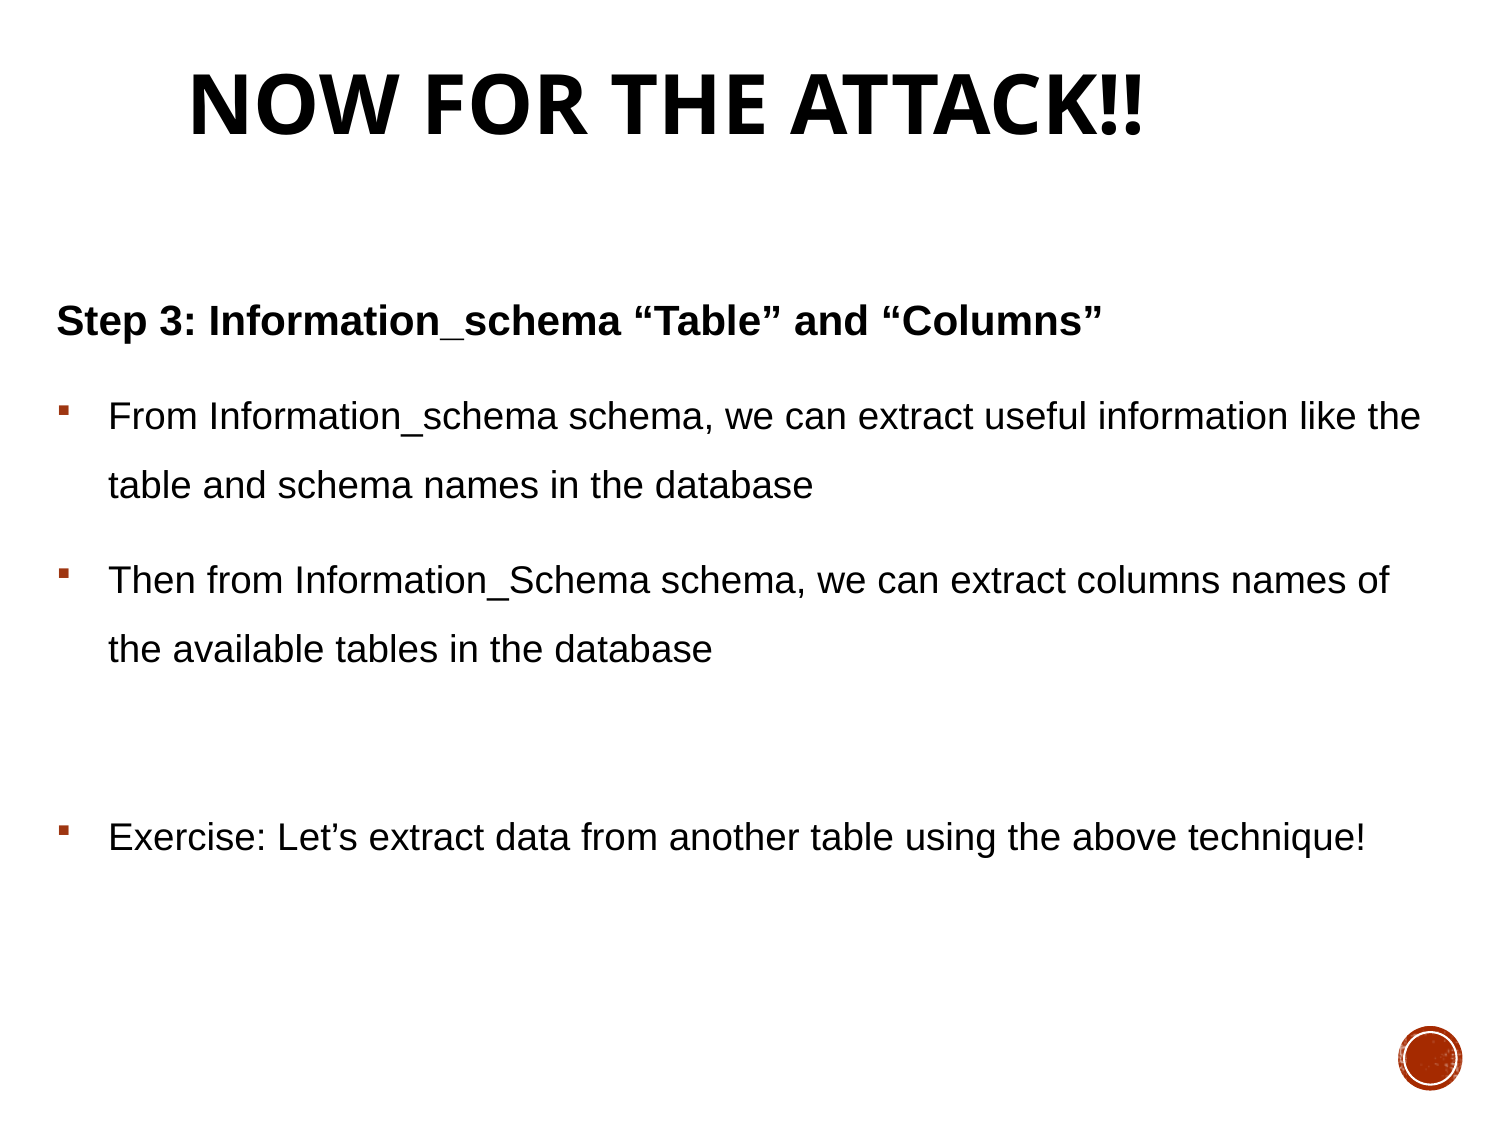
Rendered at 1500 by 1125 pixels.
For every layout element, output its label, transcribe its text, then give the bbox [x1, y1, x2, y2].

list Step 3: Information_schema “Table” and “Columns” From Information_schema schema, we can extract useful information like the table and schema names in the database Then from Information_Schema schema, we can extract columns names of the available tables in the database Exercise: Let’s extract data from another table using the above technique! [41, 259, 1459, 1040]
title Now for the attack!! [171, 51, 1459, 164]
